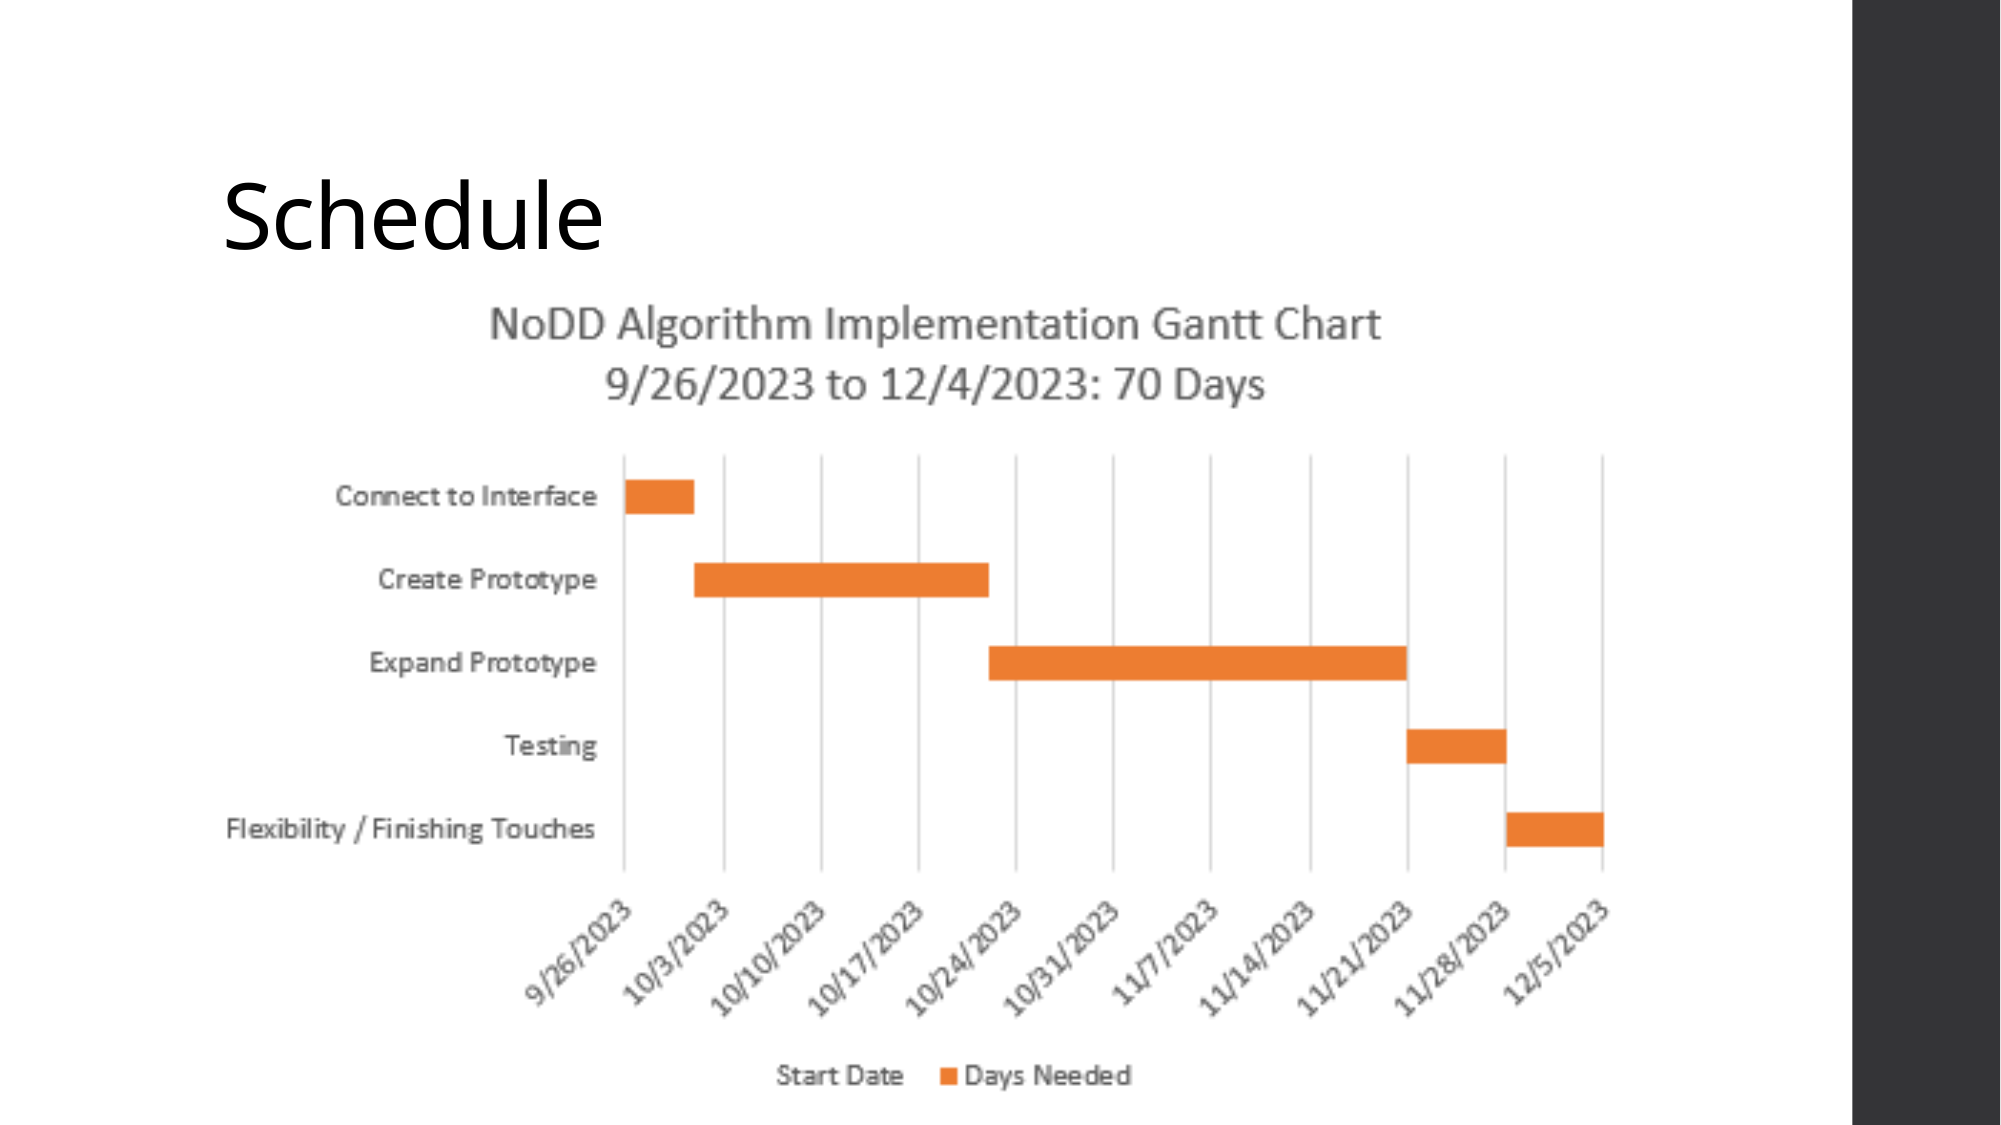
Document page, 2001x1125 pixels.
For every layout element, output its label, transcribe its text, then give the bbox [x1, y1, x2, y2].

title Schedule [206, 60, 1797, 278]
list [206, 277, 1665, 1125]
